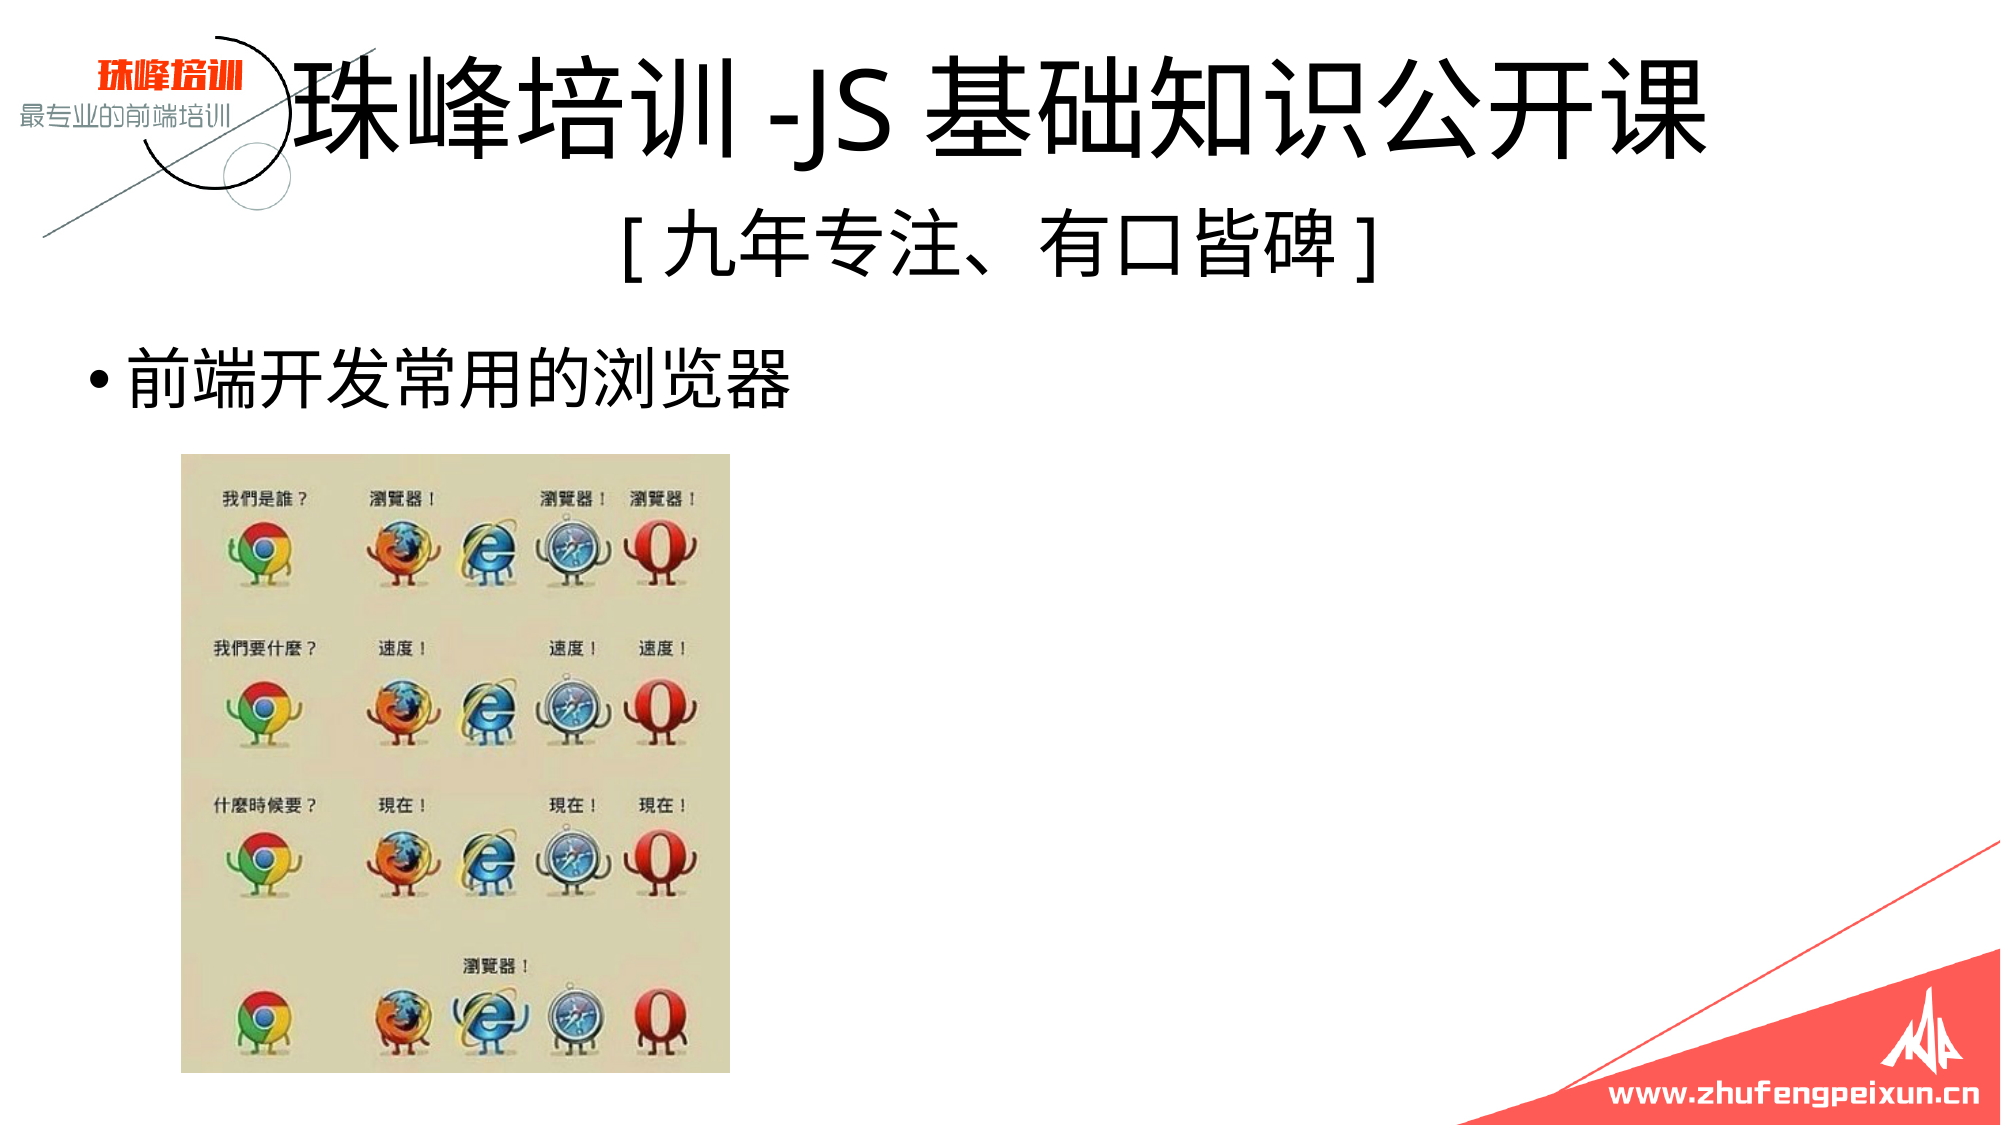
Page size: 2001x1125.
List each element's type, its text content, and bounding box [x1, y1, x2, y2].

picture [181, 454, 730, 1073]
text_box [九年专注、有口皆碑] [604, 188, 1395, 384]
title 珠峰培训-JS基础知识公开课 [137, 46, 1863, 224]
list 前端开发常用的浏览器 [72, 338, 1571, 1073]
picture [18, 36, 376, 238]
picture [1437, 796, 2001, 1125]
